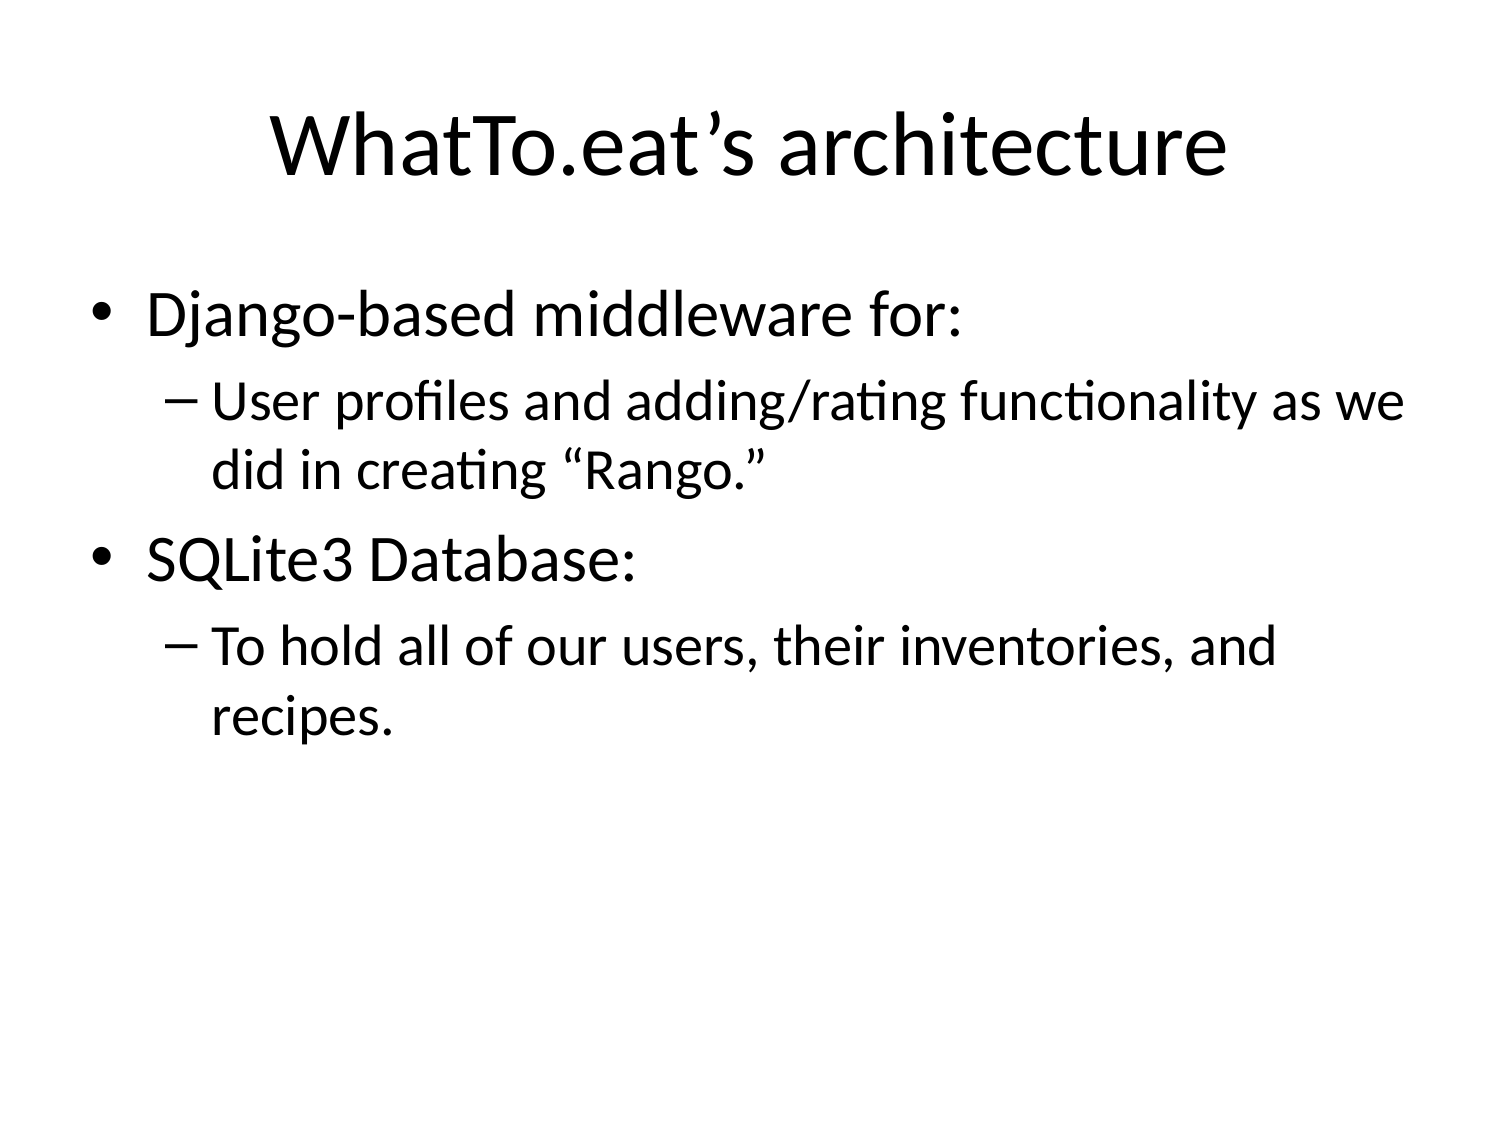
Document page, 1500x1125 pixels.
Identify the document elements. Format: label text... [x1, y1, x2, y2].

title WhatTo.eat’s architecture [75, 45, 1425, 233]
list Django-based middleware for: User profiles and adding/rating functionality as we did in creating “Rango.” SQLite3 Database: To hold all of our users, their inventories, and recipes. [75, 262, 1425, 1005]
